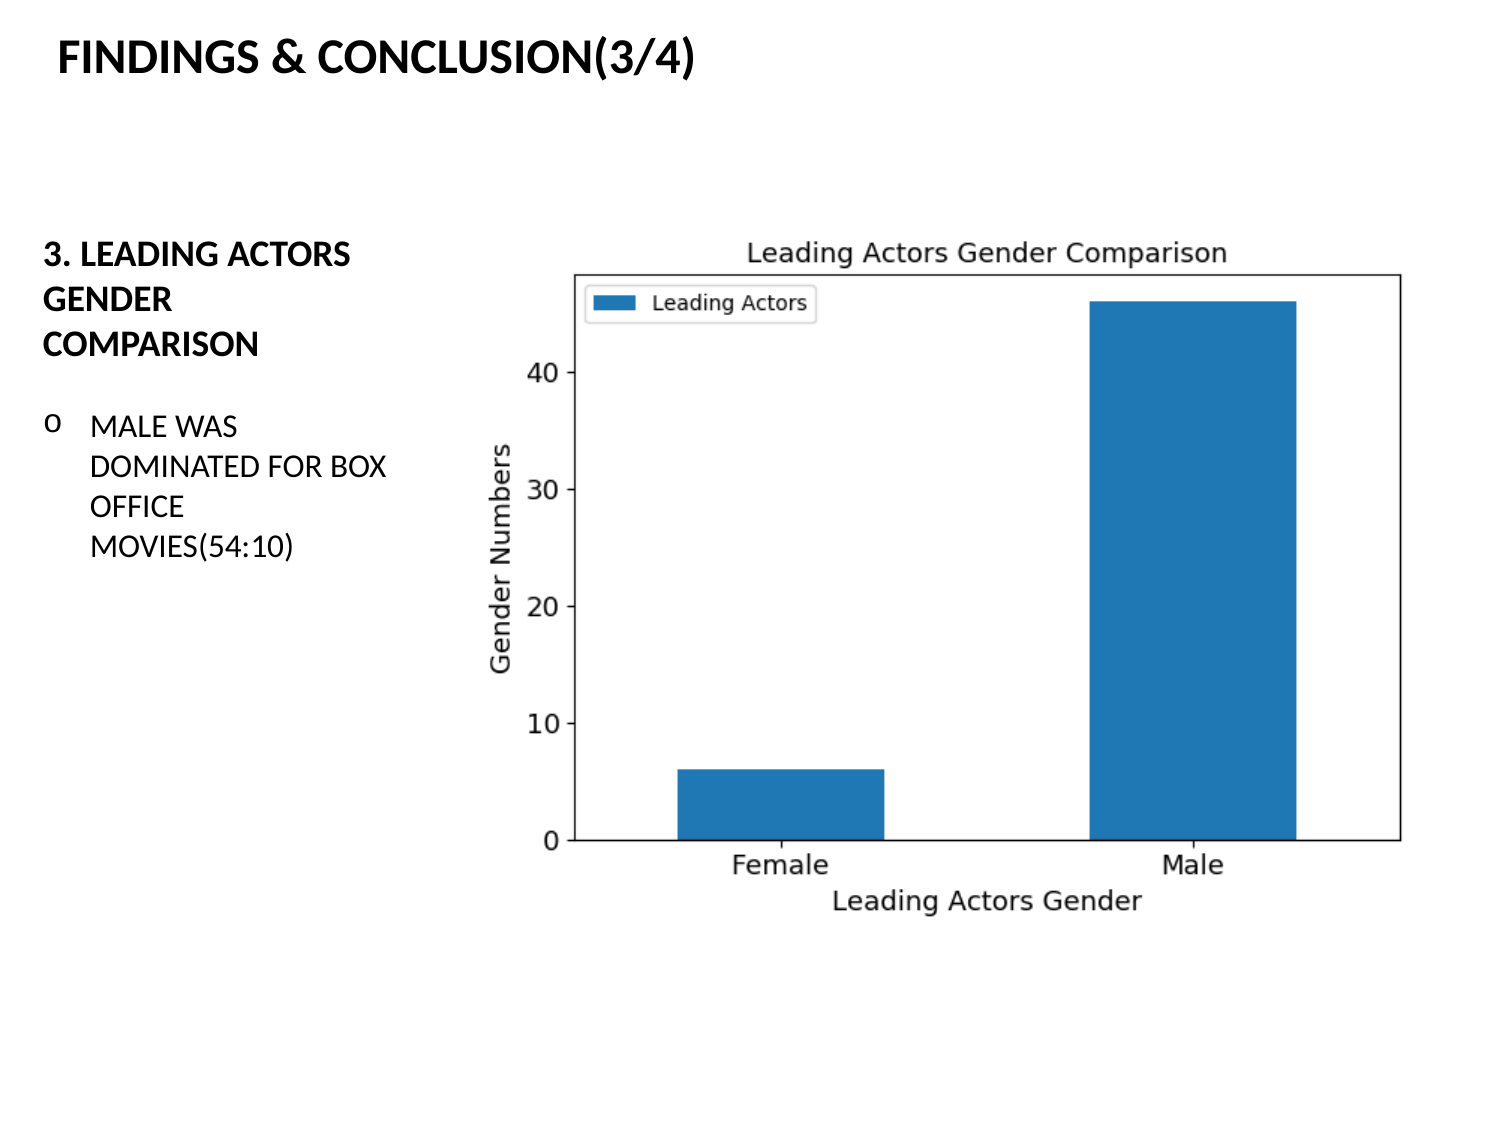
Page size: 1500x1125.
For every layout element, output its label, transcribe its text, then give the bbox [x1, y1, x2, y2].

text_box FINDINGS & CONCLUSION(3/4) [49, 16, 948, 91]
text_box 3. LEADING ACTORS GENDER COMPARISON MALE WAS DOMINATED FOR BOX OFFICE MOVIES(54:10) [28, 181, 411, 816]
picture [468, 219, 1427, 939]
